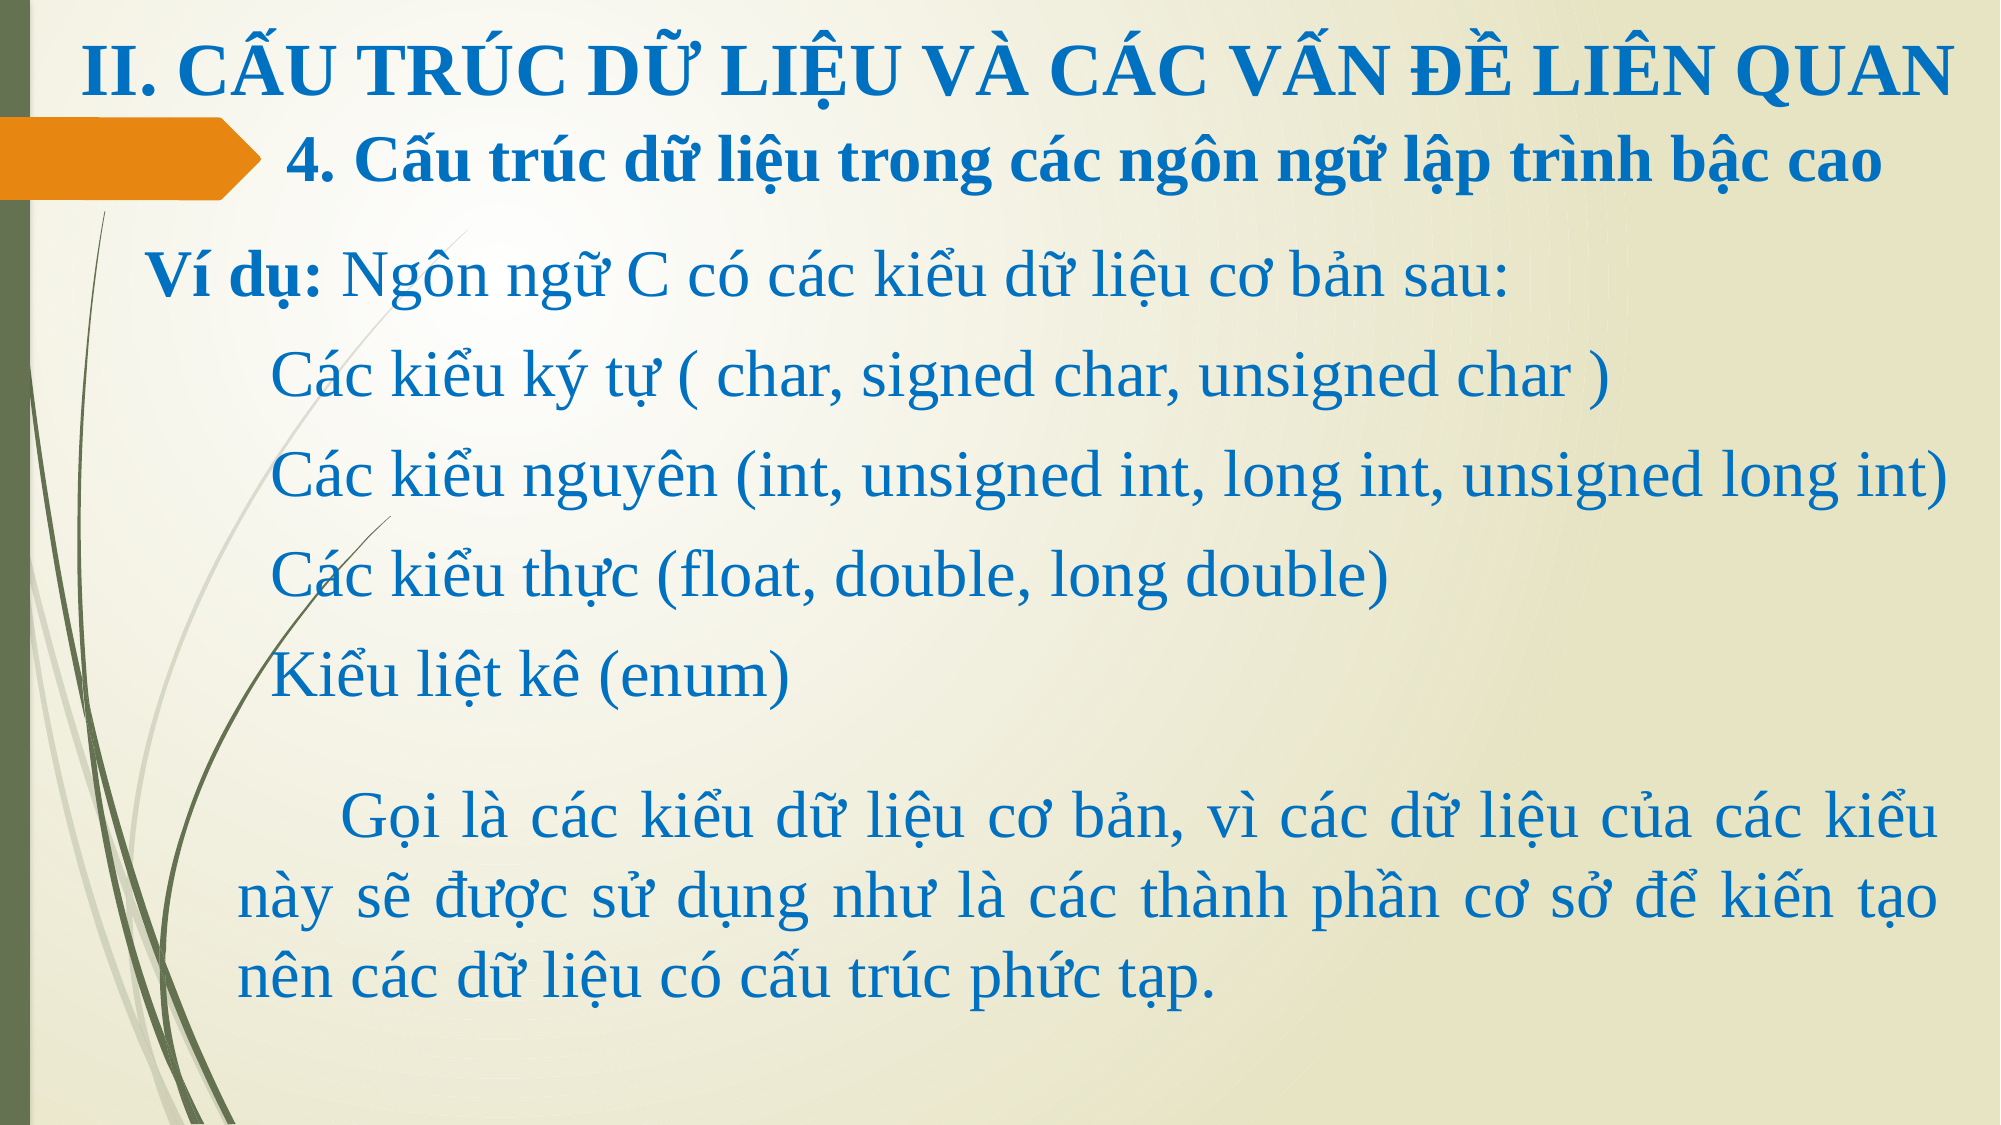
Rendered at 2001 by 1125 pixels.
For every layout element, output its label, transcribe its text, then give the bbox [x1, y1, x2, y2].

text_box Gọi là các kiểu dữ liệu cơ bản, vì các dữ liệu của các kiểu này sẽ được sử dụng như là các thành phần cơ sở để kiến tạo nên các dữ liệu có cấu trúc phức tạp. [222, 763, 1957, 1018]
text_box Ví dụ: Ngôn ngữ C có các kiểu dữ liệu cơ bản sau: Các kiểu ký tự ( char, signed char, unsigned char ) Các kiểu nguyên (int, unsigned int, long int, unsigned long int) Các kiểu thực (float, double, long double) Kiểu liệt kê (enum) [129, 206, 2000, 718]
text_box 4. Cấu trúc dữ liệu trong các ngôn ngữ lập trình bậc cao [271, 107, 1901, 202]
title II. CẤU TRÚC DỮ LIỆU VÀ CÁC VẤN ĐỀ LIÊN QUAN [65, 12, 2000, 120]
